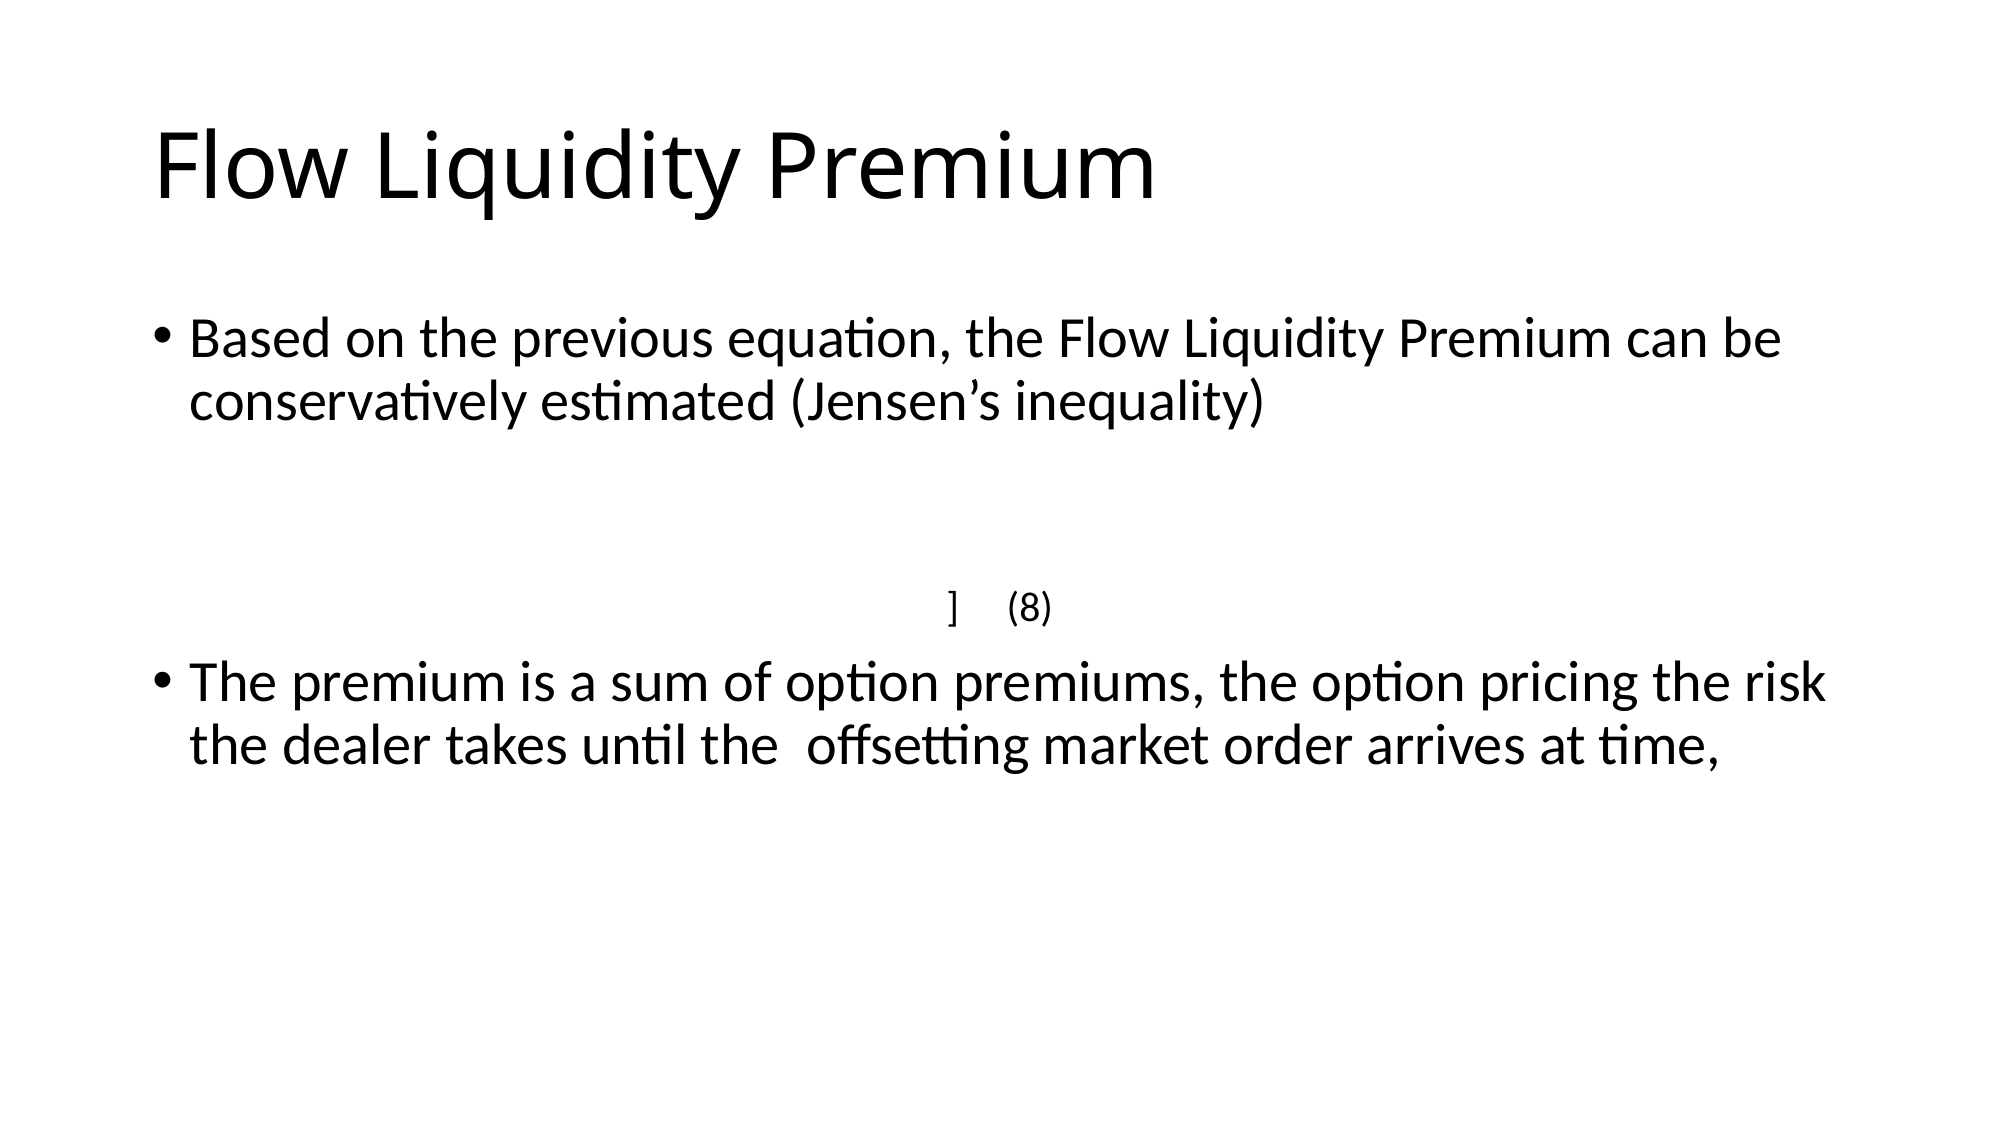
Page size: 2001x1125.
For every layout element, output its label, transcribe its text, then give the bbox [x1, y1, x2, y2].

title Flow Liquidity Premium [137, 59, 1863, 278]
